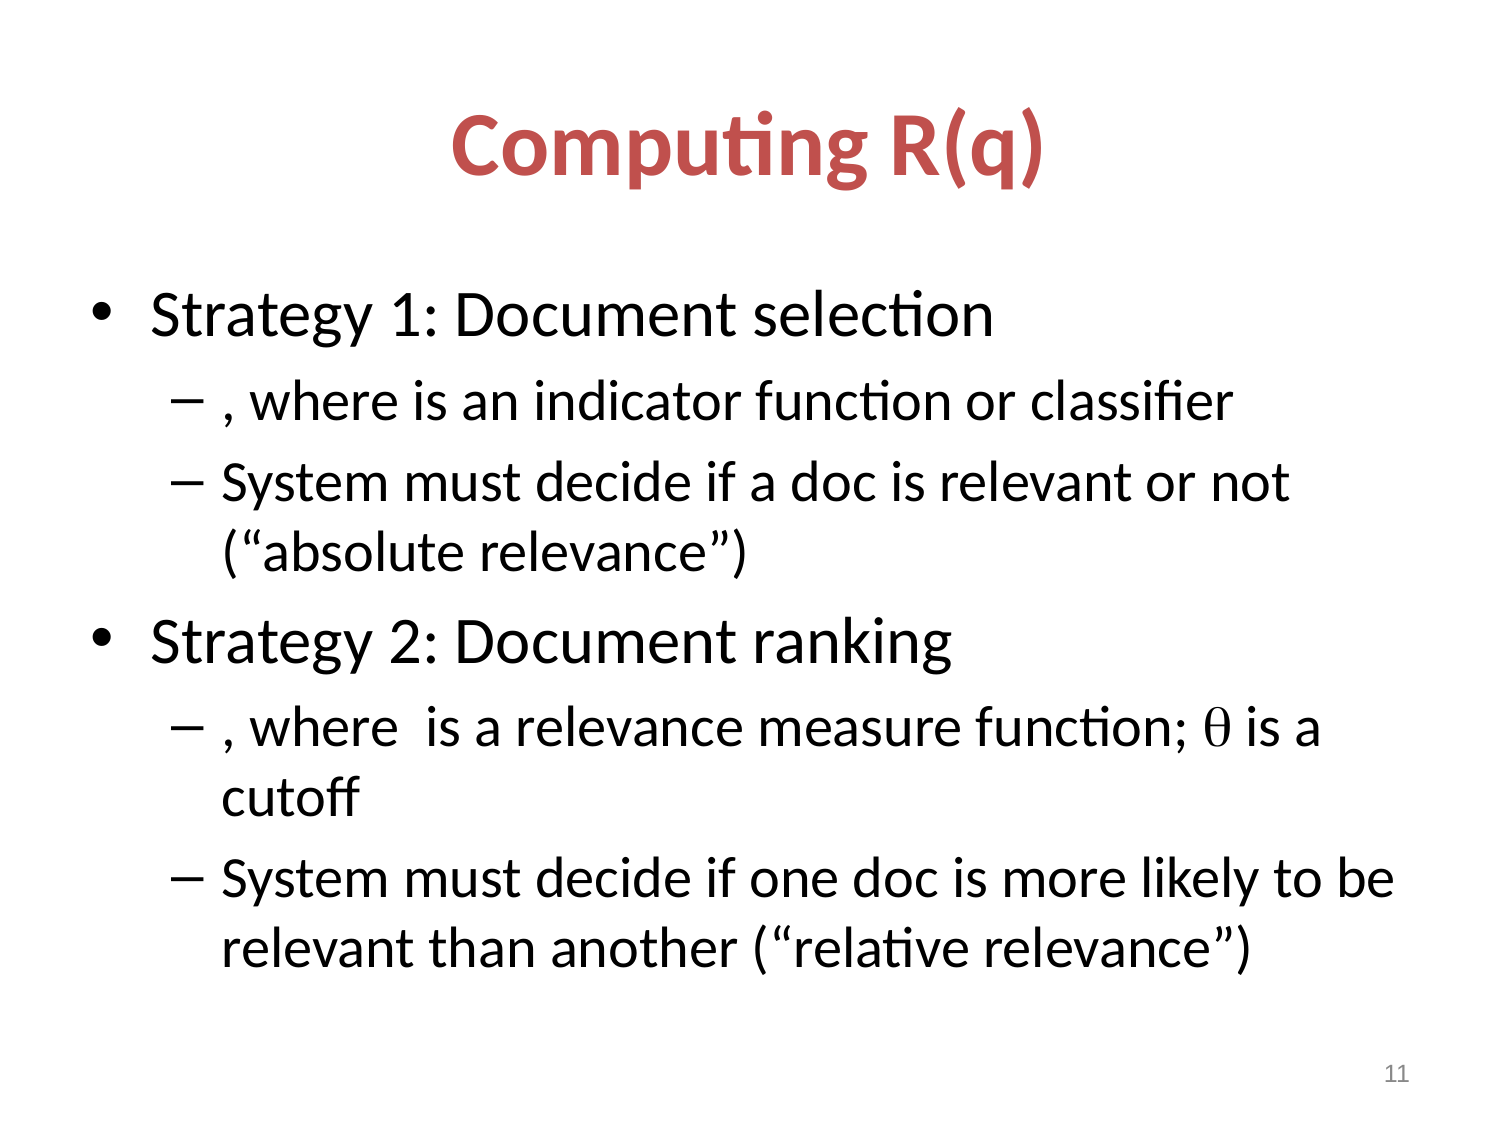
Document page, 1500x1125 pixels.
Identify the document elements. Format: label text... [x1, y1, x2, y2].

slide_number 11 [1074, 1042, 1425, 1103]
title Computing R(q) [75, 45, 1425, 233]
